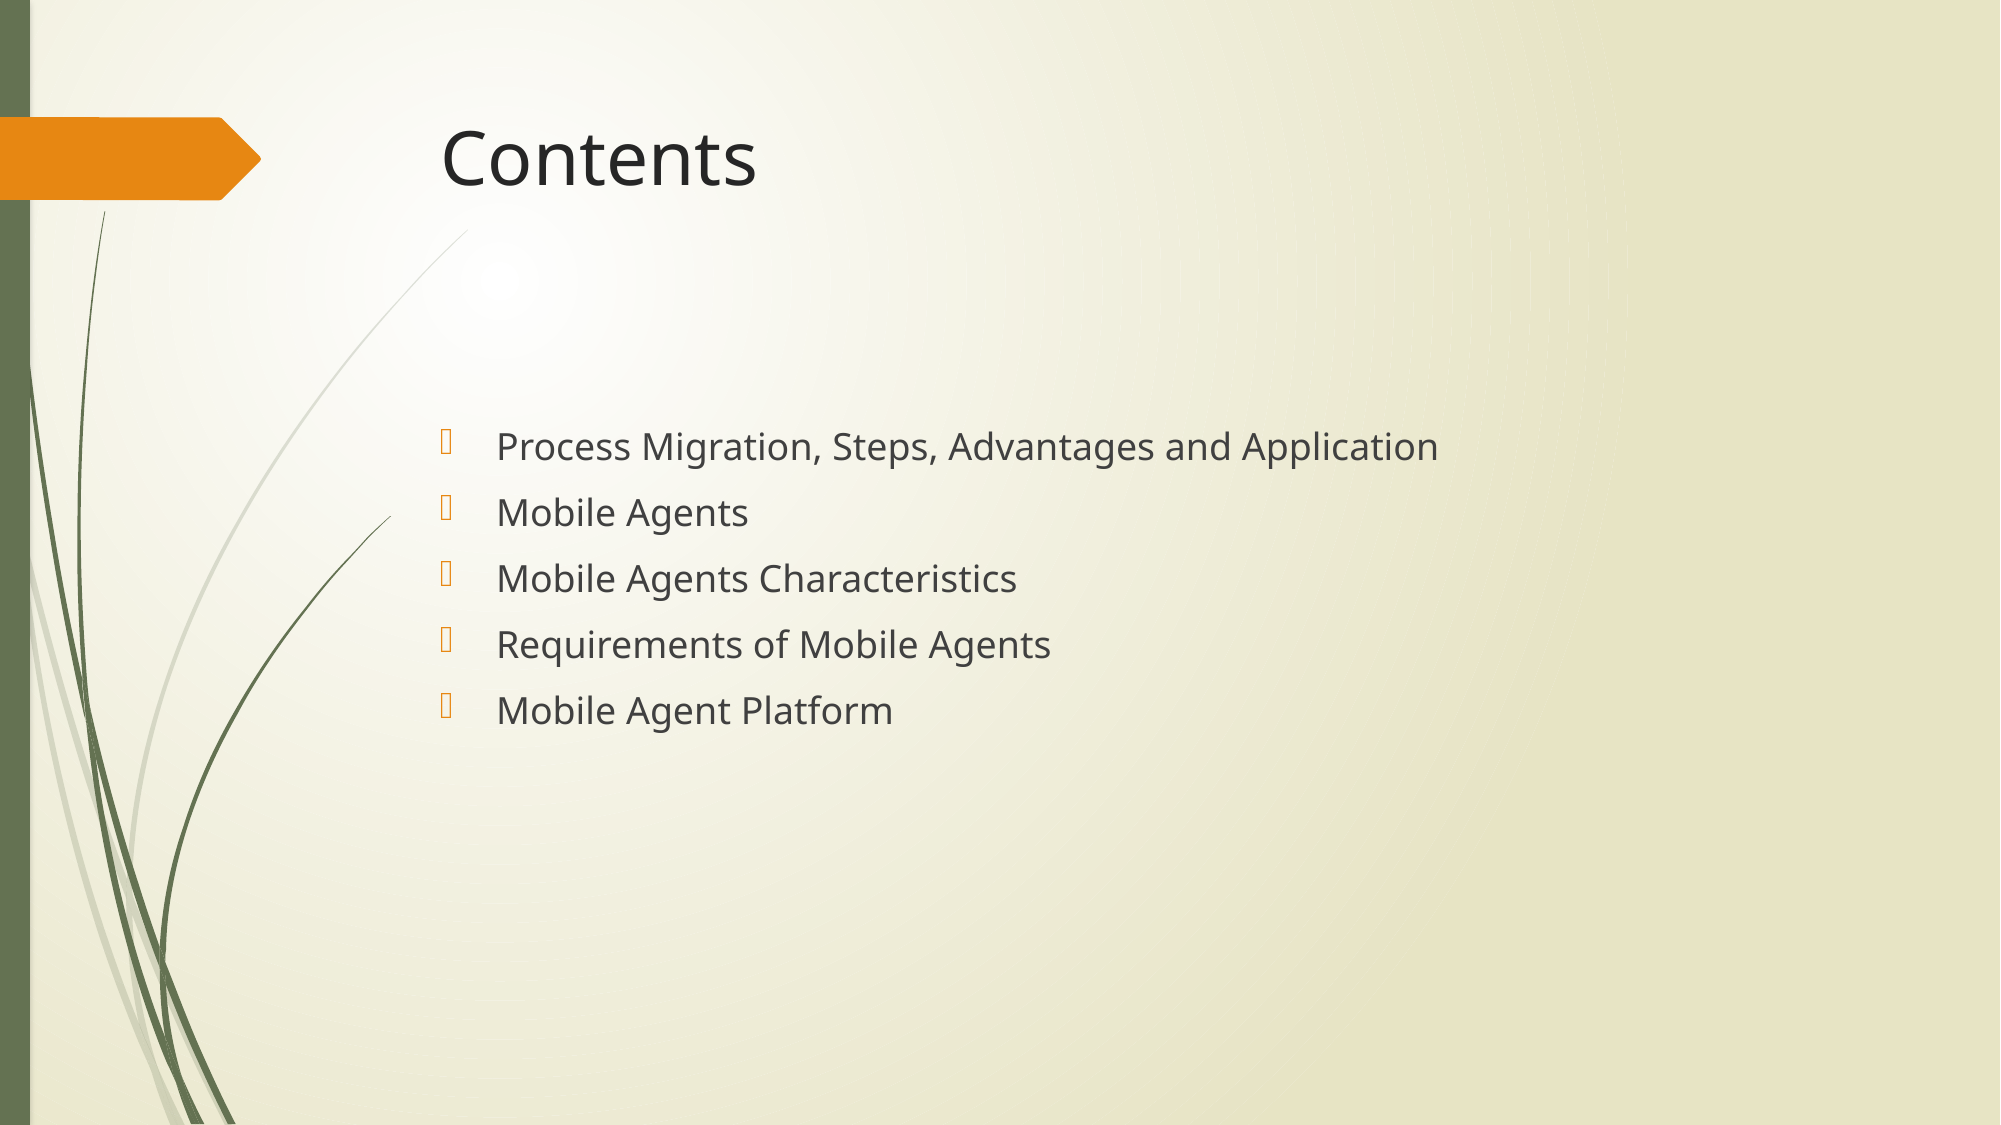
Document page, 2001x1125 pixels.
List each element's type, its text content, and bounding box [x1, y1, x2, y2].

title Contents [425, 102, 1888, 313]
list Process Migration, Steps, Advantages and Application Mobile Agents Mobile Agents Characteristics Requirements of Mobile Agents Mobile Agent Platform [424, 350, 1888, 757]
